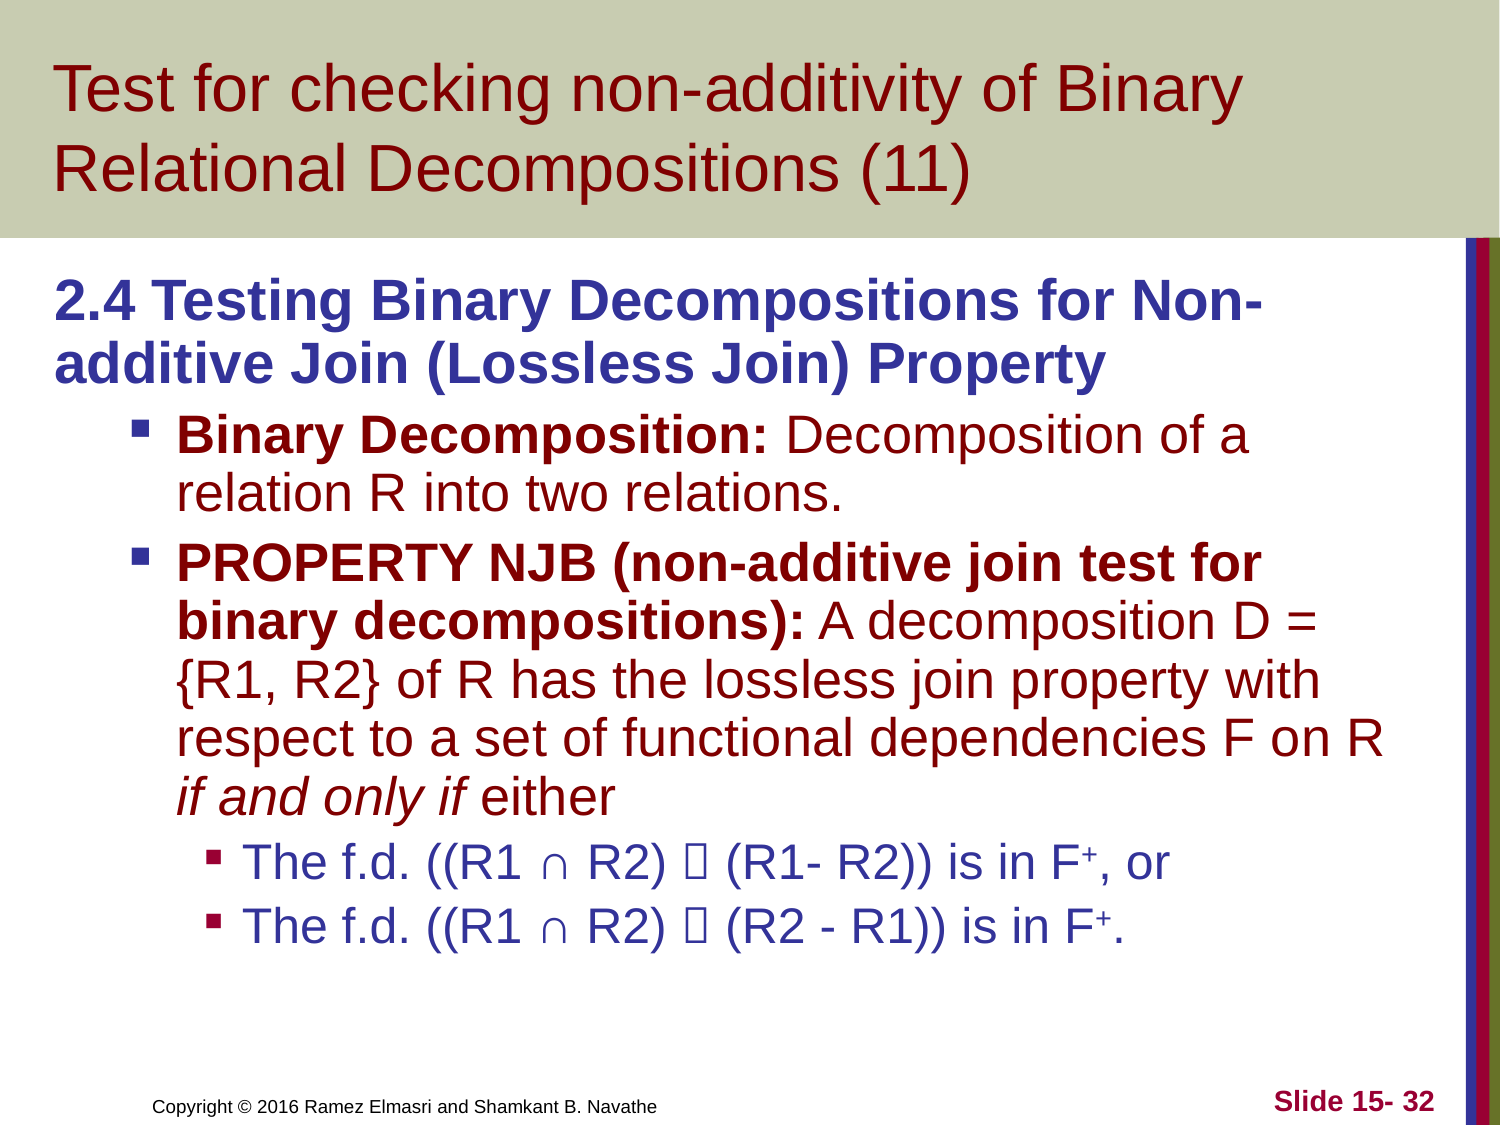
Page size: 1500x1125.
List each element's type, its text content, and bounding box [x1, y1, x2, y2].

slide_number Slide 15- 32 [1137, 1050, 1450, 1125]
title Test for checking non-additivity of Binary Relational Decompositions (11) [37, 49, 1317, 213]
list 2.4 Testing Binary Decompositions for Non-additive Join (Lossless Join) Property Binary Decomposition: Decomposition of a relation R into two relations. PROPERTY NJB (non-additive join test for binary decompositions): A decomposition D = {R1, R2} of R has the lossless join property with respect to a set of functional dependencies F on R if and only if either The f.d. ((R1 ∩ R2)  (R1- R2)) is in F+, or The f.d. ((R1 ∩ R2)  (R2 - R1)) is in F+. [39, 262, 1400, 1013]
